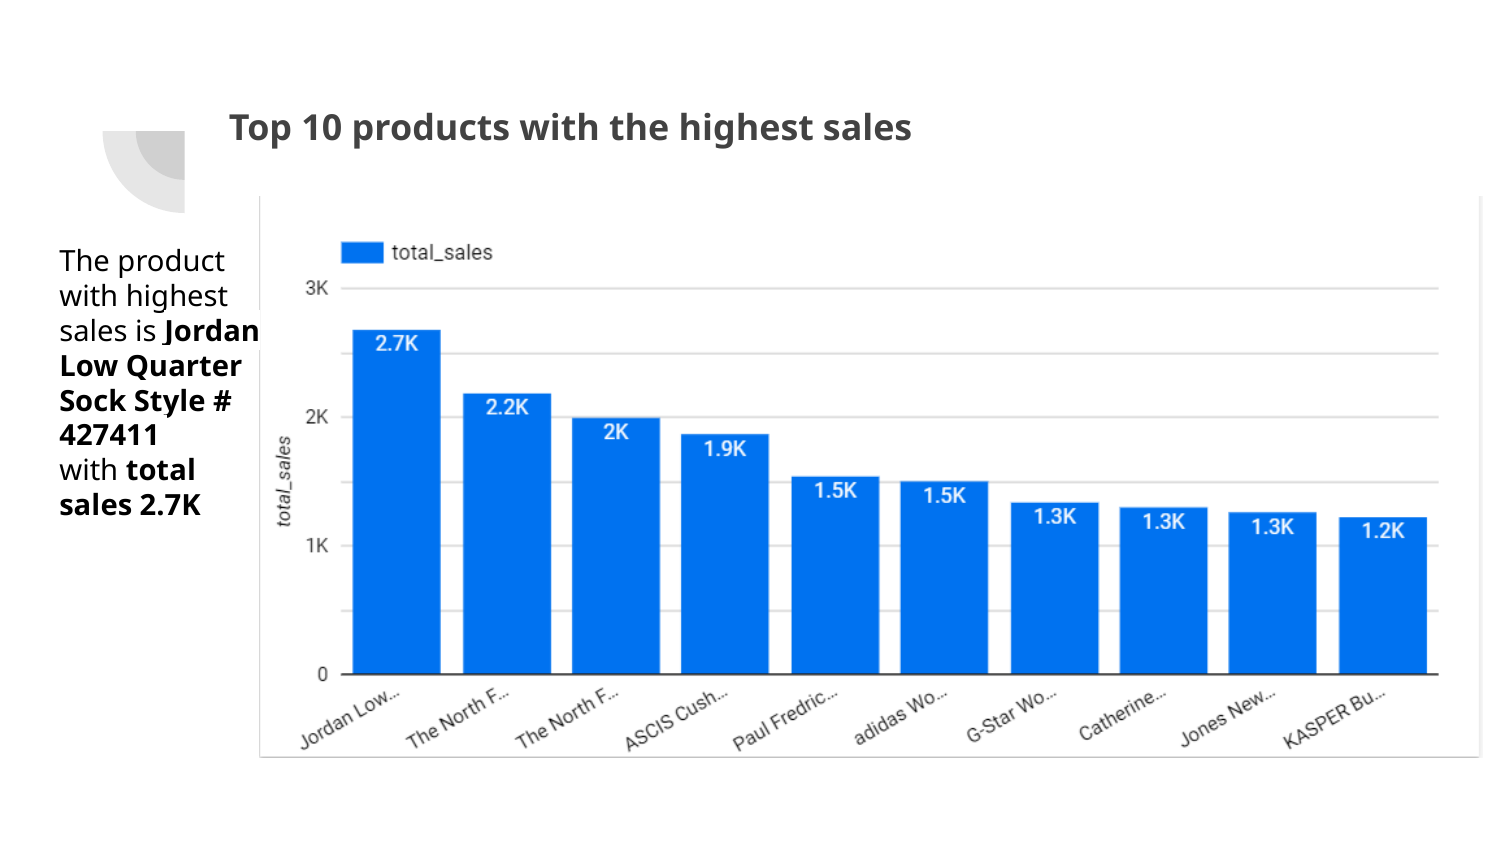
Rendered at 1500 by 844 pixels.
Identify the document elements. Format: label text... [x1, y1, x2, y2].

title Top 10 products with the highest sales [213, 90, 1176, 172]
picture [258, 196, 1484, 759]
text_box The product with highest sales is Jordan Low Quarter Sock Style # 427411 with total sales 2.7K [44, 226, 253, 572]
